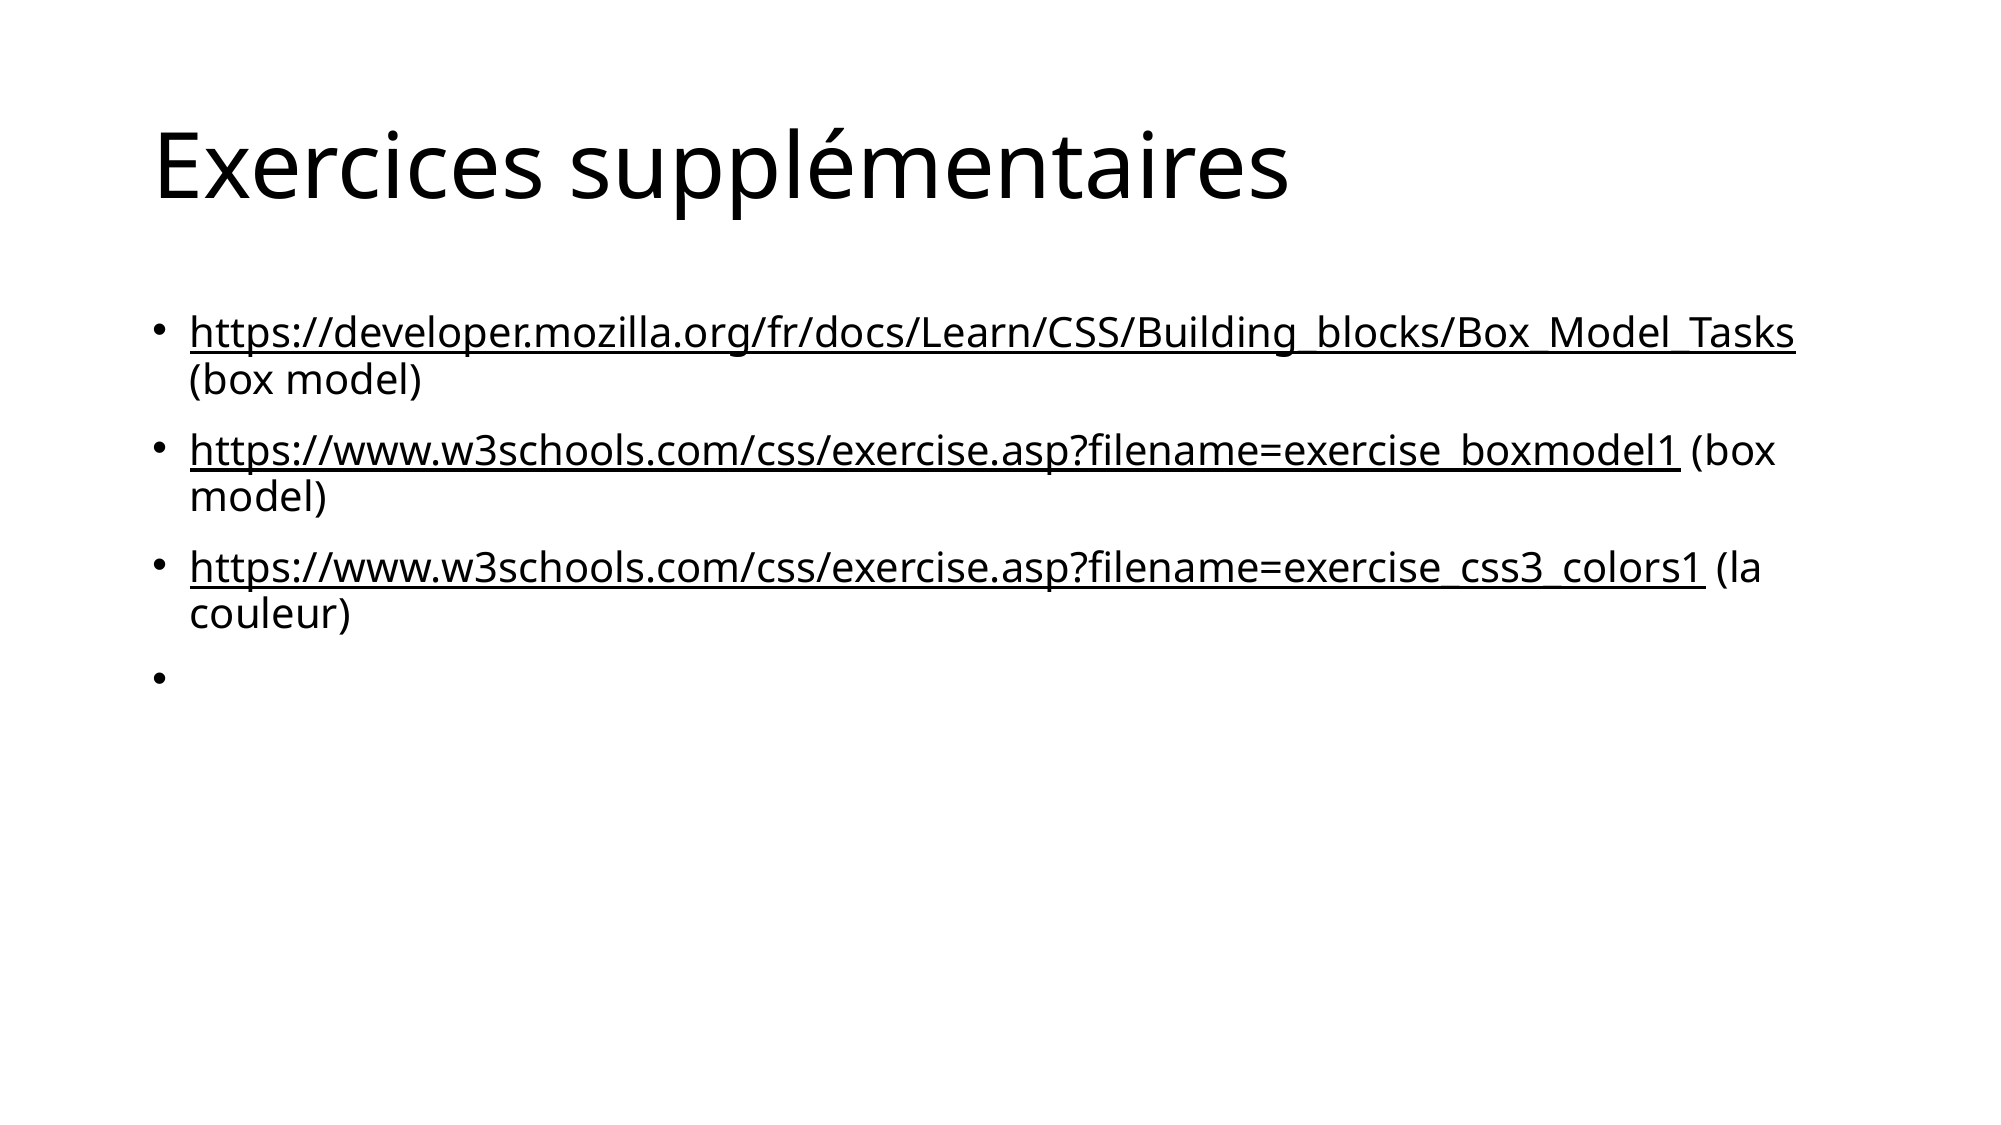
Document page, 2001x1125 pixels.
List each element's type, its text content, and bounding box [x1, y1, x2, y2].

list https://developer.mozilla.org/fr/docs/Learn/CSS/Building_blocks/Box_Model_Tasks (box model) https://www.w3schools.com/css/exercise.asp?filename=exercise_boxmodel1 (box model) https://www.w3schools.com/css/exercise.asp?filename=exercise_css3_colors1 (la couleur) [137, 299, 1863, 1014]
title Exercices supplémentaires [137, 59, 1863, 278]
